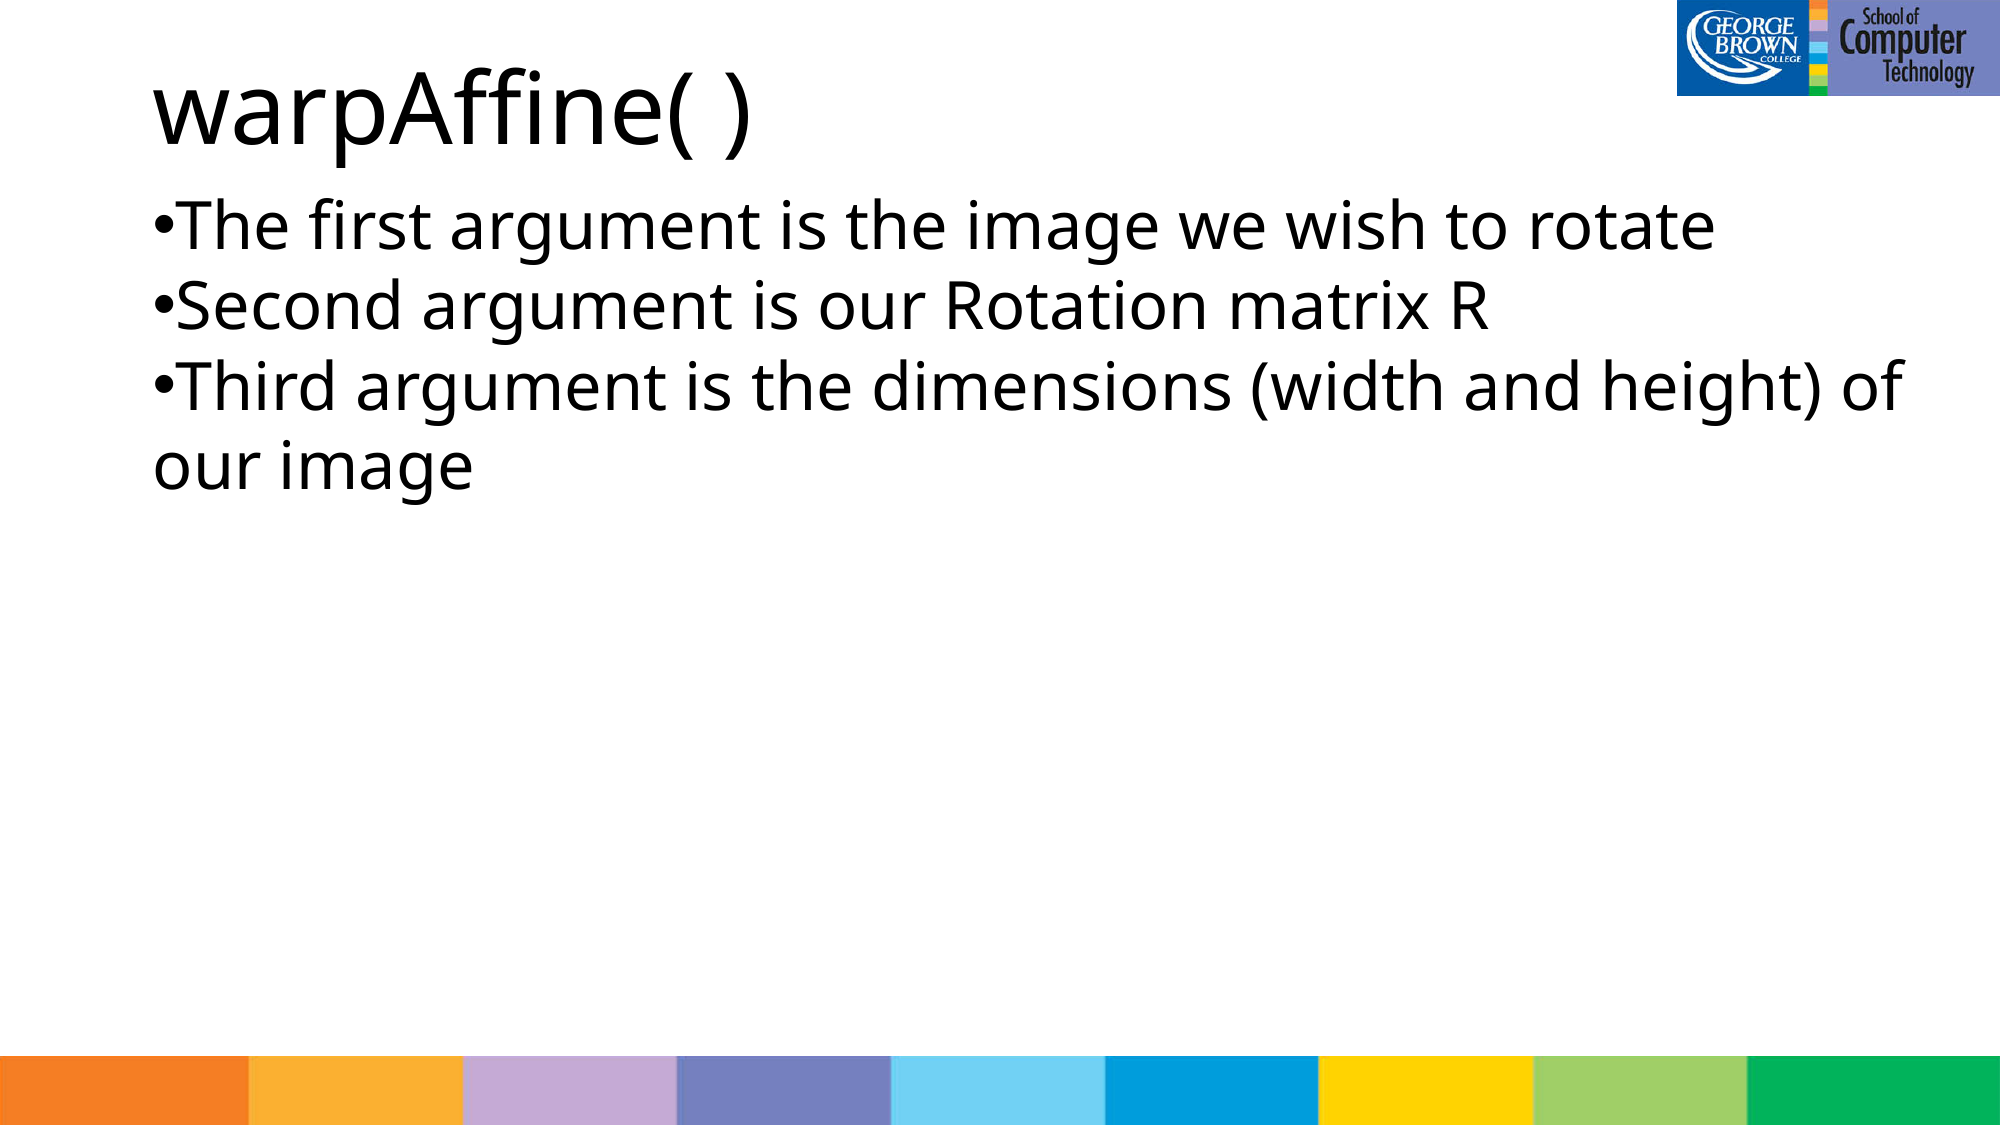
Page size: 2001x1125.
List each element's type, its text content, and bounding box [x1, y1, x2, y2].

title warpAffine( ) [137, 3, 1863, 175]
picture [1318, 1056, 2000, 1125]
text_box The first argument is the image we wish to rotate Second argument is our Rotation matrix R Third argument is the dimensions (width and height) of our image [137, 175, 2000, 591]
picture [0, 1056, 1105, 1125]
picture [1677, 0, 2000, 96]
